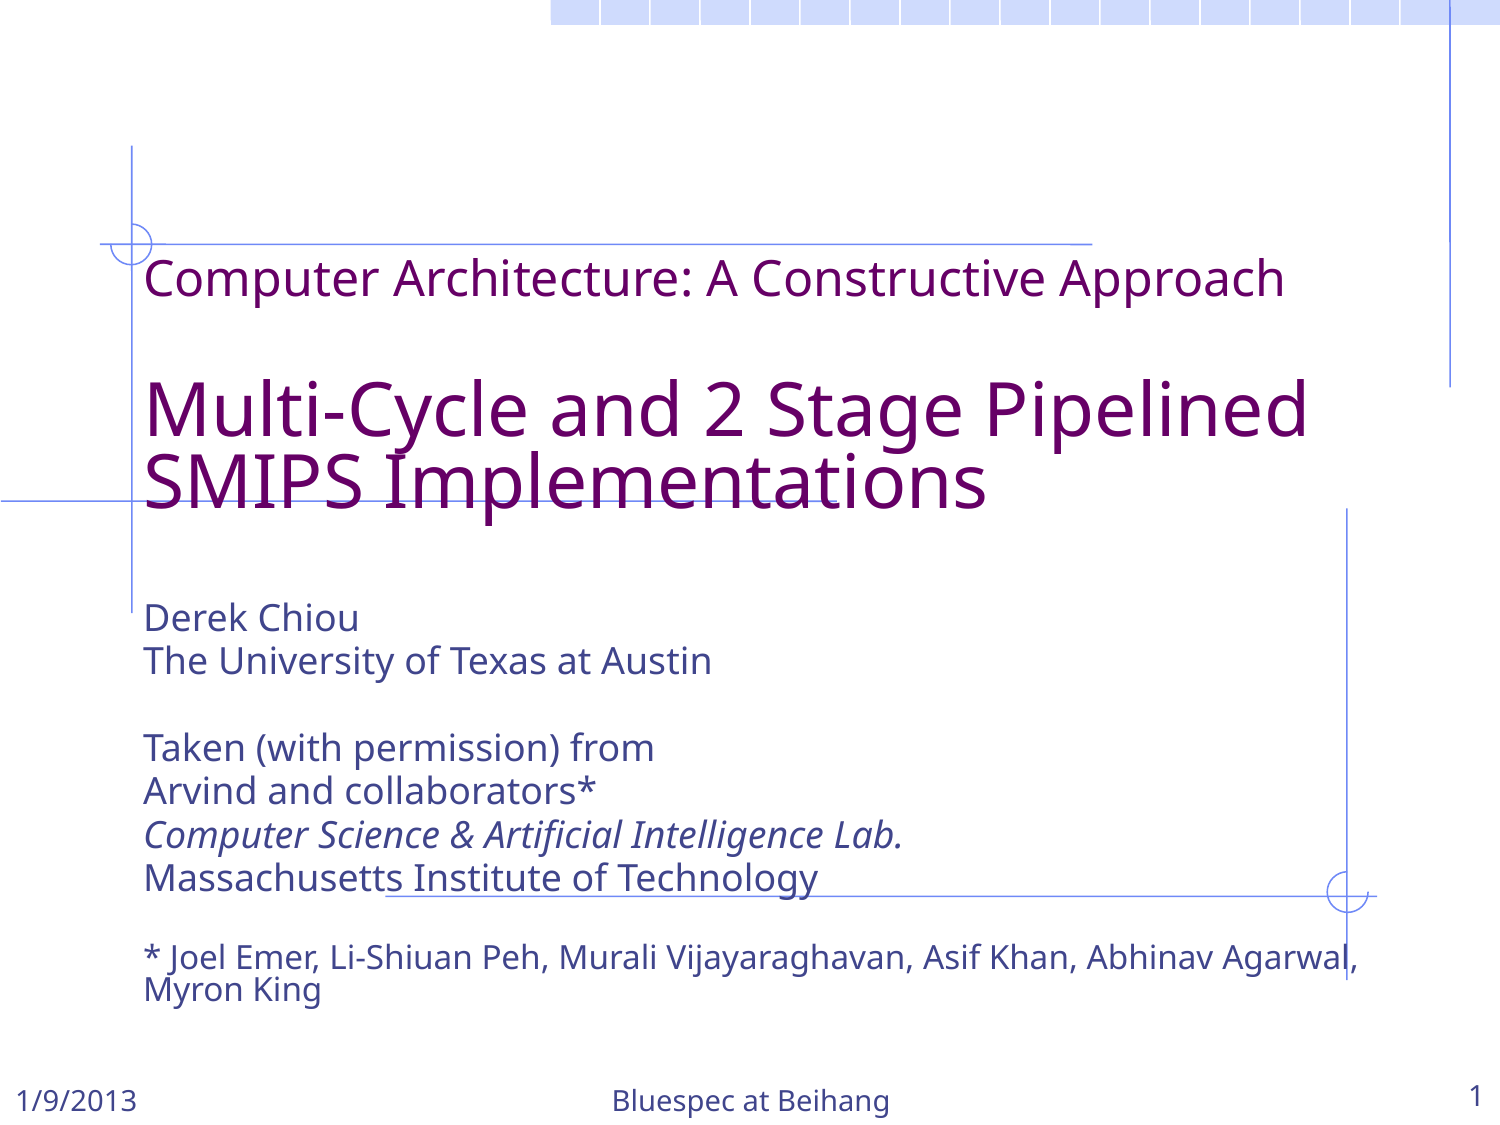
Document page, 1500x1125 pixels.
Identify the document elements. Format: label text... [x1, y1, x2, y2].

subtitle Computer Architecture: A Constructive Approach Multi-Cycle and 2 Stage Pipelined SMIPS Implementations Derek Chiou The University of Texas at Austin Taken (with permission) from Arvind and collaborators* Computer Science & Artificial Intelligence Lab. Massachusetts Institute of Technology * Joel Emer, Li-Shiuan Peh, Murali Vijayaraghavan, Asif Khan, Abhinav Agarwal, Myron King [127, 250, 1425, 1014]
footer Bluespec at Beihang [503, 1049, 1000, 1125]
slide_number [0, 1049, 313, 1125]
slide_number 1 [1187, 1049, 1500, 1125]
